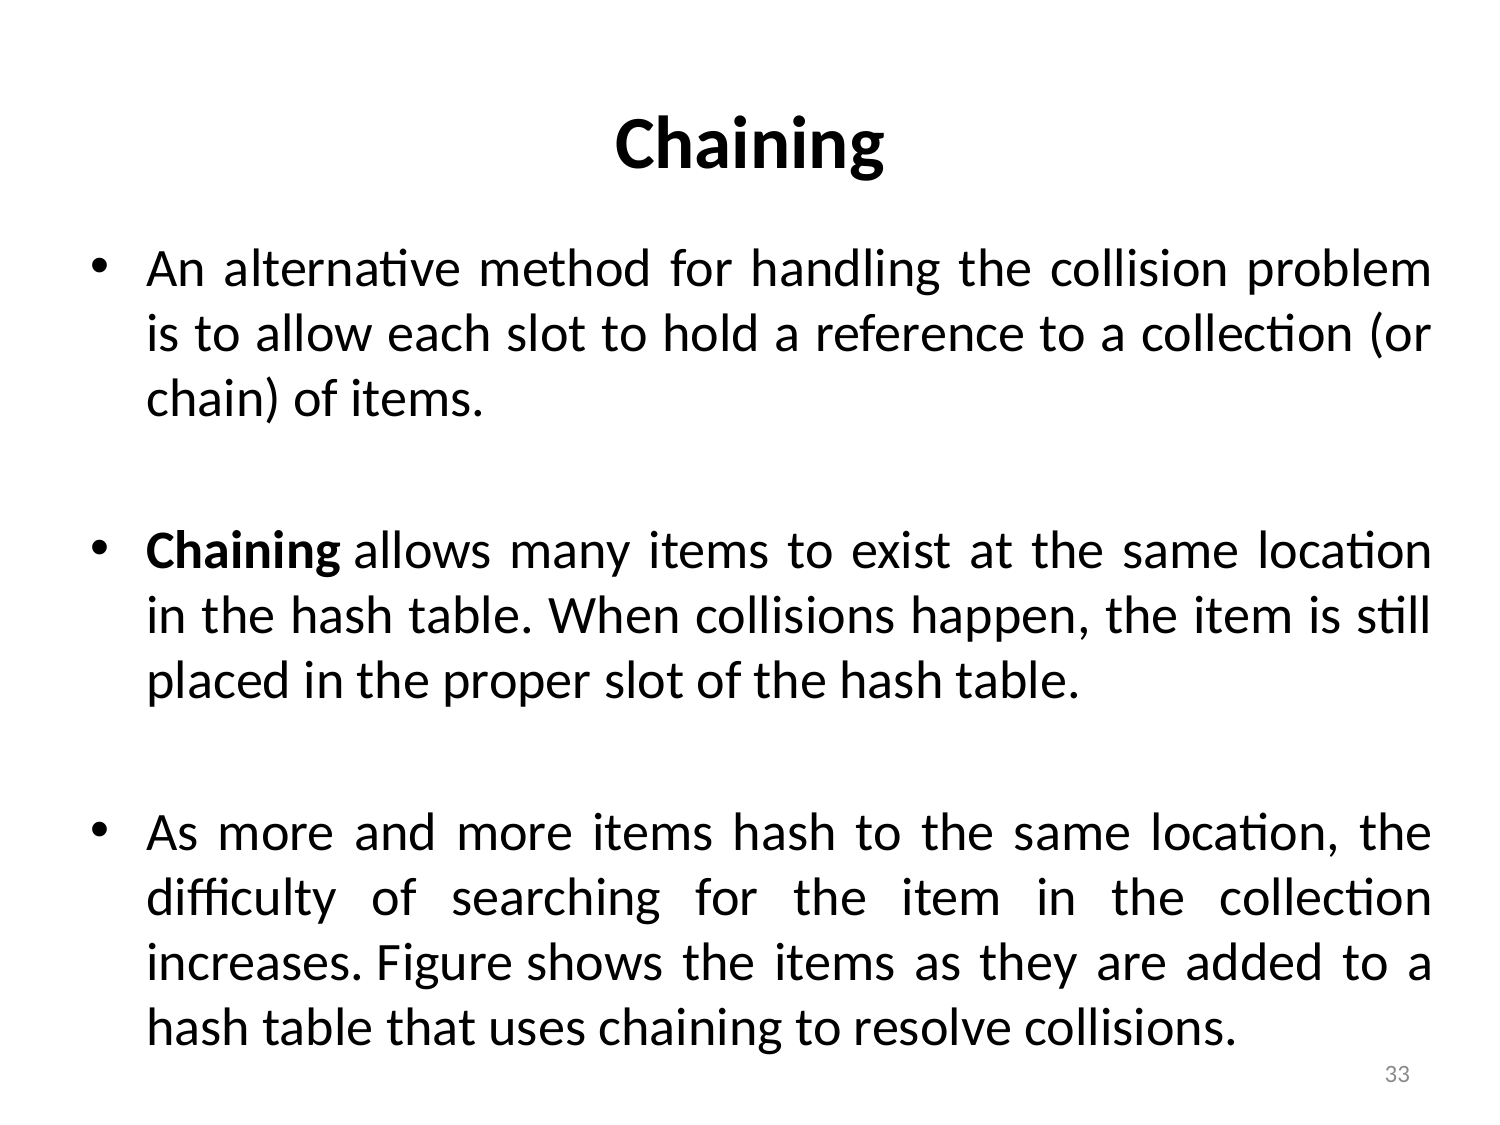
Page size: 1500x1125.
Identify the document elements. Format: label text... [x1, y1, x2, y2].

title Chaining [75, 45, 1425, 224]
list An alternative method for handling the collision problem is to allow each slot to hold a reference to a collection (or chain) of items. Chaining allows many items to exist at the same location in the hash table. When collisions happen, the item is still placed in the proper slot of the hash table. As more and more items hash to the same location, the difficulty of searching for the item in the collection increases. Figure shows the items as they are added to a hash table that uses chaining to resolve collisions. [75, 224, 1450, 1075]
slide_number 33 [1074, 1042, 1425, 1103]
